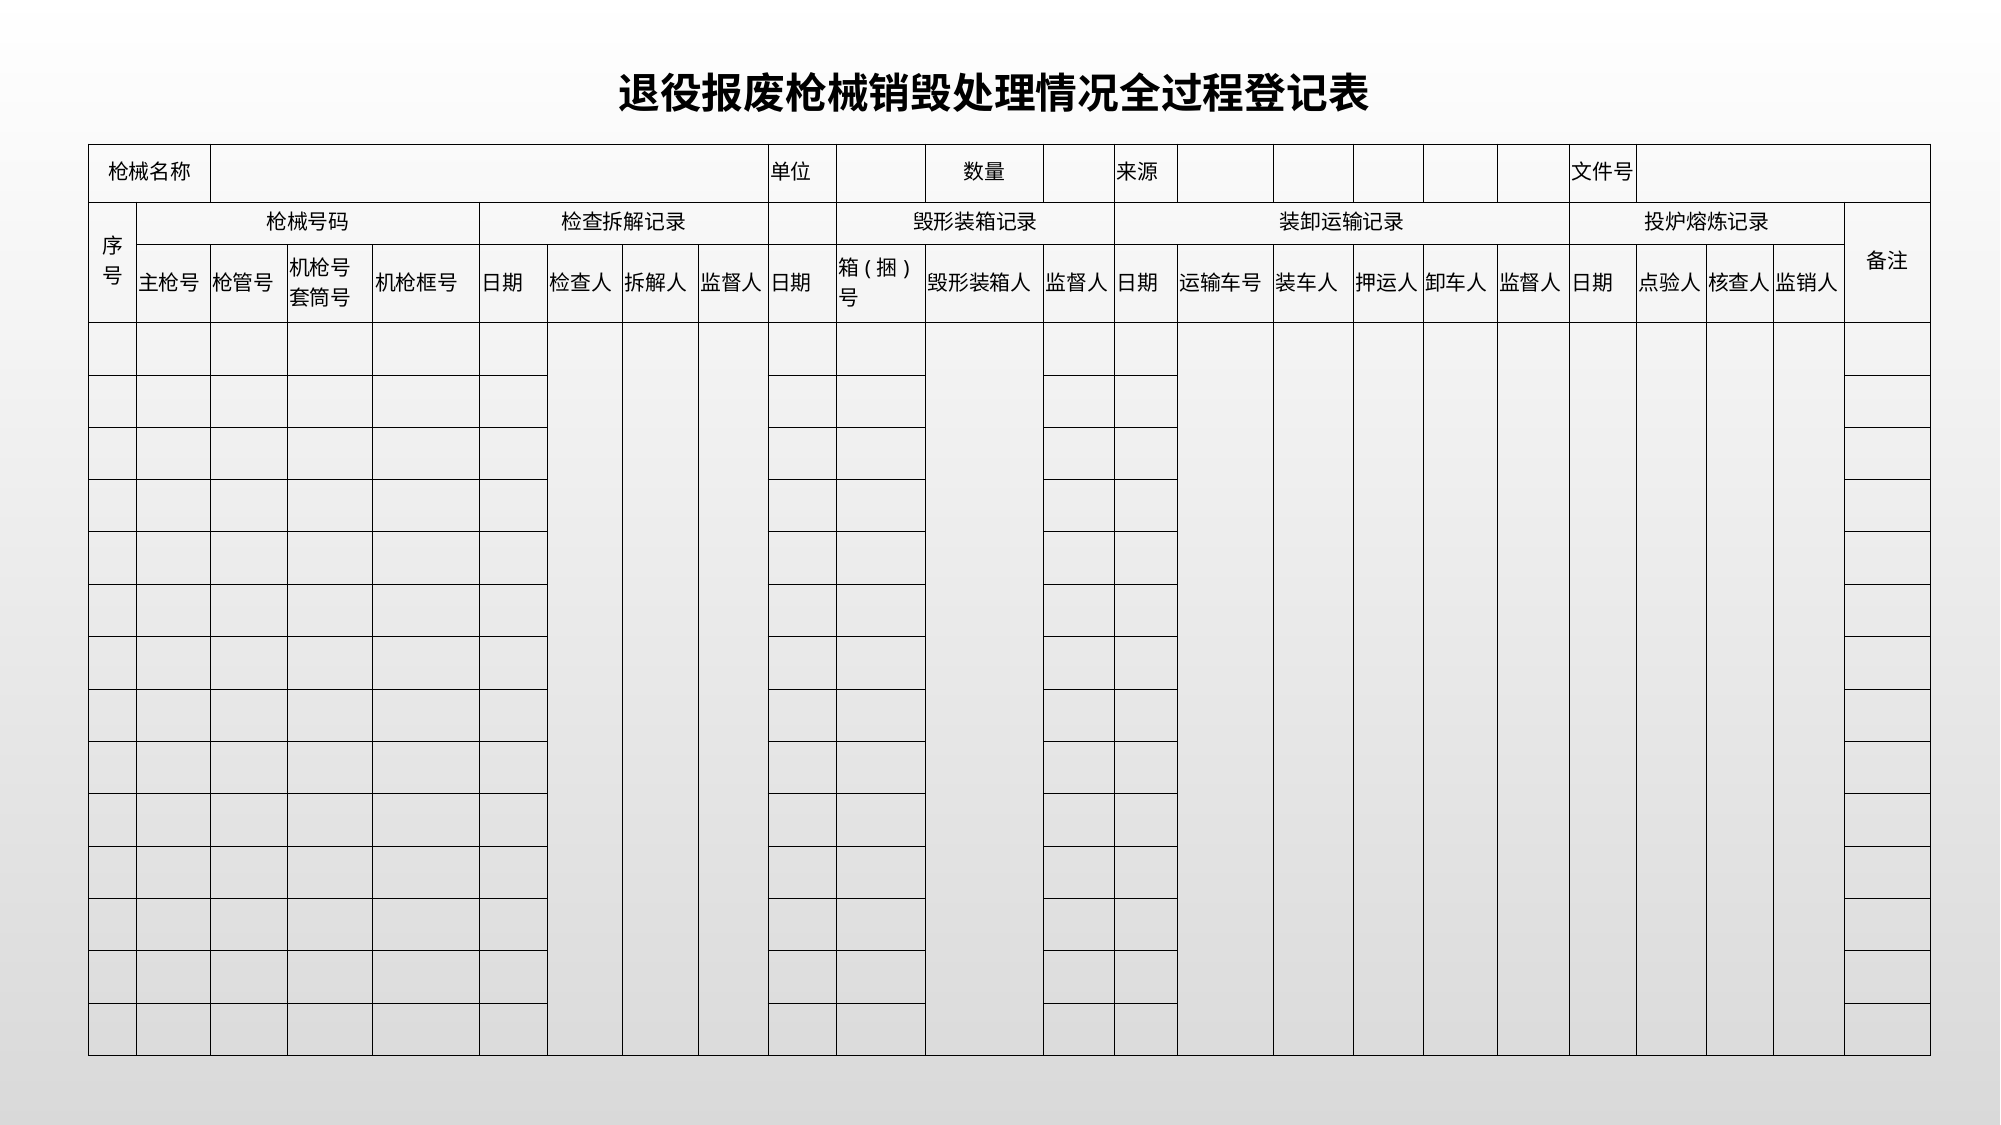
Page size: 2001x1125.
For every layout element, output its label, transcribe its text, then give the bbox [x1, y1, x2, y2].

table_cell [137, 376, 210, 427]
table_cell [837, 585, 925, 636]
table_cell [1637, 323, 1706, 1055]
table_cell [137, 742, 210, 793]
table_cell [1845, 637, 1930, 689]
table_cell [211, 480, 287, 531]
table_cell [288, 376, 372, 427]
table_cell [837, 847, 925, 898]
table_cell [137, 585, 210, 636]
table_cell [373, 951, 479, 1003]
table_cell [837, 637, 925, 689]
table_cell [1498, 323, 1569, 1055]
table_cell [926, 323, 1043, 1055]
table_cell [211, 532, 287, 584]
table_cell [837, 899, 925, 950]
table_cell [1044, 742, 1114, 793]
table_cell [89, 951, 136, 1003]
table_cell [373, 794, 479, 846]
table_cell [373, 376, 479, 427]
table_header [211, 145, 768, 202]
table_cell [373, 323, 479, 375]
table_cell [837, 690, 925, 741]
table_cell [769, 203, 836, 244]
table_header 数量 [926, 145, 1043, 202]
table_cell [89, 428, 136, 479]
table_cell [137, 428, 210, 479]
table_cell [1845, 376, 1930, 427]
table_cell [373, 1004, 479, 1055]
table_cell 日期 [1115, 245, 1177, 322]
table_cell [1424, 323, 1497, 1055]
table_cell [211, 794, 287, 846]
table_cell [1115, 428, 1177, 479]
table_cell [1115, 480, 1177, 531]
table_cell [1178, 323, 1273, 1055]
table_cell [211, 637, 287, 689]
table_cell [373, 532, 479, 584]
table_cell [1044, 690, 1114, 741]
table_cell 装车人 [1274, 245, 1353, 322]
table_cell [769, 899, 836, 950]
table_cell [1044, 1004, 1114, 1055]
table_cell [1115, 585, 1177, 636]
table_cell [1115, 532, 1177, 584]
table_cell [480, 899, 547, 950]
table_cell [211, 428, 287, 479]
table_cell [837, 794, 925, 846]
table_cell 毁形装箱人 [926, 245, 1043, 322]
table_cell [480, 951, 547, 1003]
table_cell [837, 951, 925, 1003]
table_cell [1115, 1004, 1177, 1055]
table_cell [837, 532, 925, 584]
table_cell [769, 637, 836, 689]
table_cell [769, 480, 836, 531]
table_cell [699, 323, 768, 1055]
table_cell [1274, 323, 1353, 1055]
table_cell [1044, 376, 1114, 427]
table_cell [623, 323, 698, 1055]
table_cell [1774, 323, 1844, 1055]
table_cell 押运人 [1354, 245, 1423, 322]
table_cell [480, 480, 547, 531]
table_cell [837, 376, 925, 427]
table_cell [1845, 323, 1930, 375]
table_cell [211, 899, 287, 950]
table_cell [89, 899, 136, 950]
table_cell 监督人 [1498, 245, 1569, 322]
table_cell [373, 585, 479, 636]
table_cell [837, 428, 925, 479]
table_cell [480, 585, 547, 636]
table_cell [137, 847, 210, 898]
table_cell [137, 899, 210, 950]
table_cell [837, 742, 925, 793]
table_cell [89, 637, 136, 689]
table_cell [769, 1004, 836, 1055]
table_header [1424, 145, 1497, 202]
table_cell 监督人 [699, 245, 768, 322]
table_header [1354, 145, 1423, 202]
table_cell [211, 742, 287, 793]
table_cell [288, 951, 372, 1003]
table_cell [1845, 742, 1930, 793]
table_cell [89, 323, 136, 375]
table_cell 装卸运输记录 [1115, 203, 1569, 244]
table_cell [137, 1004, 210, 1055]
table_cell [1044, 899, 1114, 950]
table_cell [1115, 742, 1177, 793]
table_cell 机枪框号 [373, 245, 479, 322]
table_header 单位 [769, 145, 836, 202]
table_cell [1115, 376, 1177, 427]
table_cell [288, 1004, 372, 1055]
table_cell [1115, 690, 1177, 741]
table_cell [480, 742, 547, 793]
table_cell [1044, 532, 1114, 584]
table_cell [1115, 794, 1177, 846]
table_cell [769, 585, 836, 636]
table_cell [769, 794, 836, 846]
table_cell [769, 376, 836, 427]
table_cell [137, 480, 210, 531]
table_cell 核查人 [1707, 245, 1773, 322]
table_cell [288, 899, 372, 950]
table_cell [769, 428, 836, 479]
table_cell 监督人 [1044, 245, 1114, 322]
table_cell [1115, 899, 1177, 950]
table_header [837, 145, 925, 202]
table_cell [373, 480, 479, 531]
table_cell [373, 899, 479, 950]
table_cell [288, 742, 372, 793]
table_cell 日期 [769, 245, 836, 322]
table_cell [1044, 323, 1114, 375]
table_header 文件号 [1570, 145, 1636, 202]
table_cell [1044, 794, 1114, 846]
table_cell 拆解人 [623, 245, 698, 322]
table_cell [769, 323, 836, 375]
table_cell [1845, 585, 1930, 636]
table_cell 序 号 [89, 203, 136, 322]
table_cell 枪械号码 [137, 203, 479, 244]
text_box 退役报废枪械销毁处理情况全过程登记表 [603, 59, 1397, 125]
table_cell [1115, 637, 1177, 689]
table_cell [1044, 637, 1114, 689]
table_header 来源 [1115, 145, 1177, 202]
table_cell [137, 690, 210, 741]
table_cell [137, 532, 210, 584]
table_cell [1115, 323, 1177, 375]
table_cell [480, 532, 547, 584]
table_cell 运输车号 [1178, 245, 1273, 322]
table_cell [480, 637, 547, 689]
table_cell [288, 585, 372, 636]
table_cell [211, 323, 287, 375]
table_cell [211, 690, 287, 741]
table_cell [548, 323, 622, 1055]
table_cell [1354, 323, 1423, 1055]
table_cell [480, 847, 547, 898]
table_header [1044, 145, 1114, 202]
table_cell [480, 376, 547, 427]
table_cell [769, 742, 836, 793]
table_cell [89, 794, 136, 846]
table_cell [89, 690, 136, 741]
table_cell [1845, 951, 1930, 1003]
table_cell [288, 847, 372, 898]
table_header [1274, 145, 1353, 202]
table_cell [137, 951, 210, 1003]
table_cell [1845, 428, 1930, 479]
table_cell 点验人 [1637, 245, 1706, 322]
table_cell [89, 480, 136, 531]
table_cell [769, 847, 836, 898]
table_header [1637, 145, 1930, 202]
table_cell [211, 1004, 287, 1055]
table_cell [1115, 847, 1177, 898]
table_cell [480, 323, 547, 375]
table_cell [288, 637, 372, 689]
table_cell [769, 690, 836, 741]
table_cell 机枪号 套筒号 [288, 245, 372, 322]
table_cell [288, 480, 372, 531]
table_cell [89, 742, 136, 793]
table_cell [373, 690, 479, 741]
table_cell [211, 847, 287, 898]
table_header [1178, 145, 1273, 202]
table_cell [1845, 1004, 1930, 1055]
table_cell [89, 585, 136, 636]
table_cell [1845, 690, 1930, 741]
table_cell 主枪号 [137, 245, 210, 322]
table_cell [373, 637, 479, 689]
table_cell [211, 585, 287, 636]
table_cell 投炉熔炼记录 [1570, 203, 1844, 244]
table_cell [89, 847, 136, 898]
table_cell [288, 794, 372, 846]
table_header [1498, 145, 1569, 202]
table_cell [480, 1004, 547, 1055]
table_cell [137, 794, 210, 846]
table_cell [89, 1004, 136, 1055]
table_cell [1044, 585, 1114, 636]
table_cell [837, 323, 925, 375]
table_cell [137, 323, 210, 375]
table_cell [288, 323, 372, 375]
table_cell [769, 532, 836, 584]
table_cell 日期 [480, 245, 547, 322]
table_cell [1044, 480, 1114, 531]
table_cell [769, 951, 836, 1003]
table_cell [288, 532, 372, 584]
table_header 枪械名称 [89, 145, 210, 202]
table_cell [837, 480, 925, 531]
table_cell [1845, 532, 1930, 584]
table_cell [137, 637, 210, 689]
table_cell 备注 [1845, 203, 1930, 322]
table_cell [1044, 847, 1114, 898]
table_cell [1845, 794, 1930, 846]
table_cell 箱(捆)号 [837, 245, 925, 322]
table_cell [288, 428, 372, 479]
table_cell [1570, 323, 1636, 1055]
table_cell 卸车人 [1424, 245, 1497, 322]
table_cell [1044, 951, 1114, 1003]
table_cell [1115, 951, 1177, 1003]
table_cell 检查人 [548, 245, 622, 322]
table_cell [89, 532, 136, 584]
table_cell 毁形装箱记录 [837, 203, 1114, 244]
table_cell [288, 690, 372, 741]
table_cell [1845, 847, 1930, 898]
table_cell 枪管号 [211, 245, 287, 322]
table_cell 检查拆解记录 [480, 203, 768, 244]
table_cell [1707, 323, 1773, 1055]
table_cell [1845, 899, 1930, 950]
table_cell [1044, 428, 1114, 479]
table_cell [373, 742, 479, 793]
table_cell [89, 376, 136, 427]
table_cell 监销人 [1774, 245, 1844, 322]
table_cell [1845, 480, 1930, 531]
table_cell [211, 376, 287, 427]
table_cell [373, 428, 479, 479]
table_cell [373, 847, 479, 898]
table_cell 日期 [1570, 245, 1636, 322]
table_cell [211, 951, 287, 1003]
table_cell [480, 428, 547, 479]
table_cell [837, 1004, 925, 1055]
table_cell [480, 690, 547, 741]
table_cell [480, 794, 547, 846]
